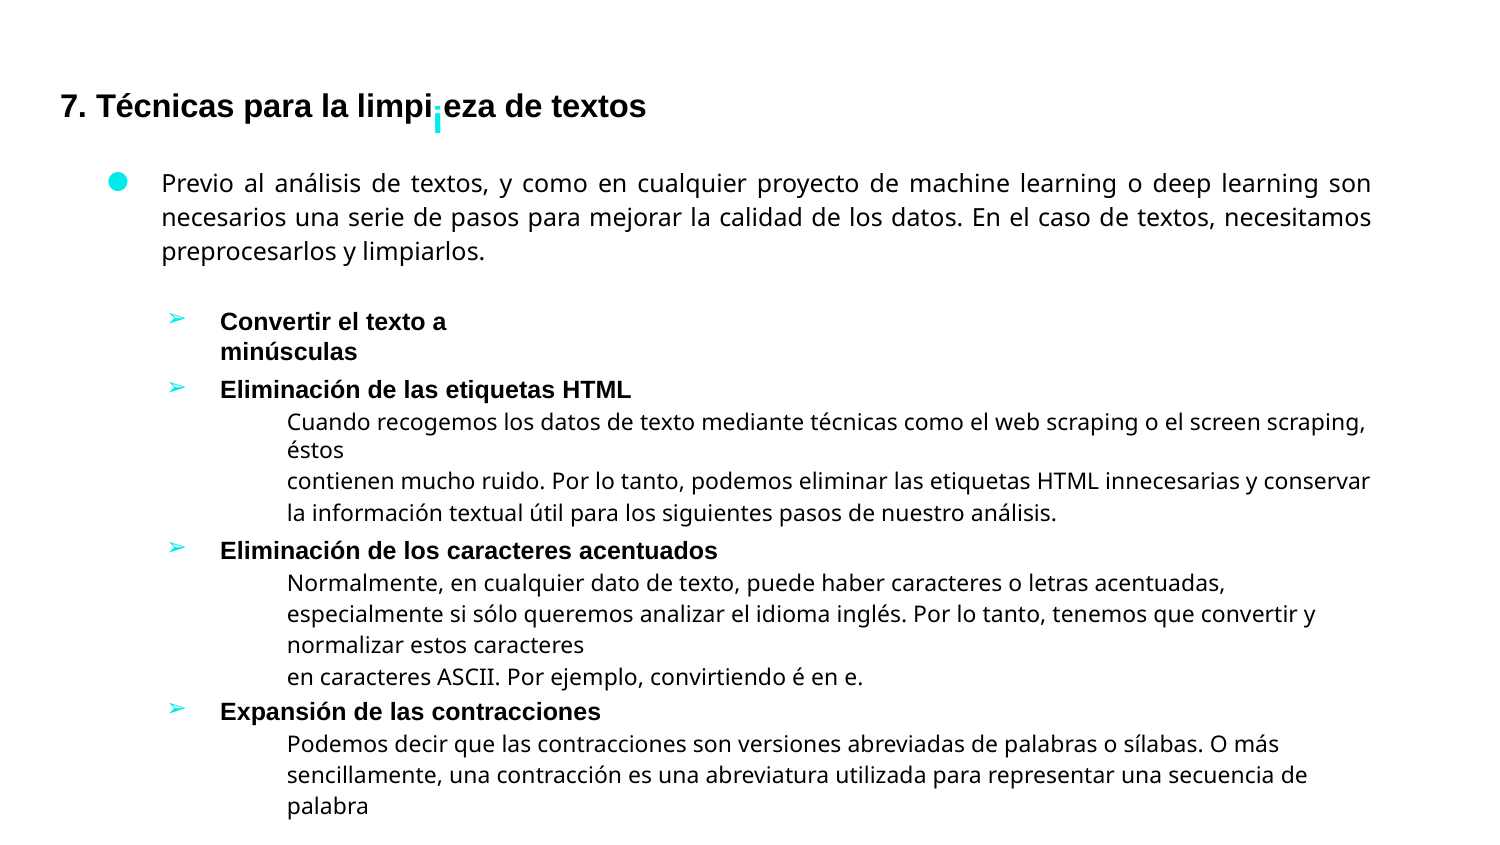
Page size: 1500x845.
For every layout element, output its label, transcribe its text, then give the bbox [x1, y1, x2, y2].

text_box ➢ [163, 689, 188, 722]
text_box ➢ [163, 299, 188, 332]
title 7. Técnicas para la limpiieza de textos [57, 75, 1112, 219]
text_box Expansión de las contracciones Podemos decir que las contracciones son versiones abreviadas de palabras o sílabas. O más sencillamente, una contracción es una abreviatura utilizada para representar una secuencia de palabra [218, 688, 1376, 820]
text_box ● [105, 161, 129, 194]
text_box Eliminación de los caracteres acentuados Normalmente, en cualquier dato de texto, puede haber caracteres o letras acentuadas, especialmente si sólo queremos analizar el idioma inglés. Por lo tanto, tenemos que convertir y normalizar estos caracteres en caracteres ASCII. Por ejemplo, convirtiendo é en e. [218, 528, 1376, 688]
text_box Eliminación de las etiquetas HTML Cuando recogemos los datos de texto mediante técnicas como el web scraping o el screen scraping, éstos contienen mucho ruido. Por lo tanto, podemos eliminar las etiquetas HTML innecesarias y conservar la información textual útil para los siguientes pasos de nuestro análisis. [218, 367, 1376, 526]
text_box ➢ [163, 367, 188, 400]
text_box Previo al análisis de textos, y como en cualquier proyecto de machine learning o deep learning son necesarios una serie de pasos para mejorar la calidad de los datos. En el caso de textos, necesitamos preprocesarlos y limpiarlos. [159, 160, 1375, 266]
text_box Convertir el texto a minúsculas [218, 303, 559, 366]
text_box ➢ [163, 528, 188, 561]
